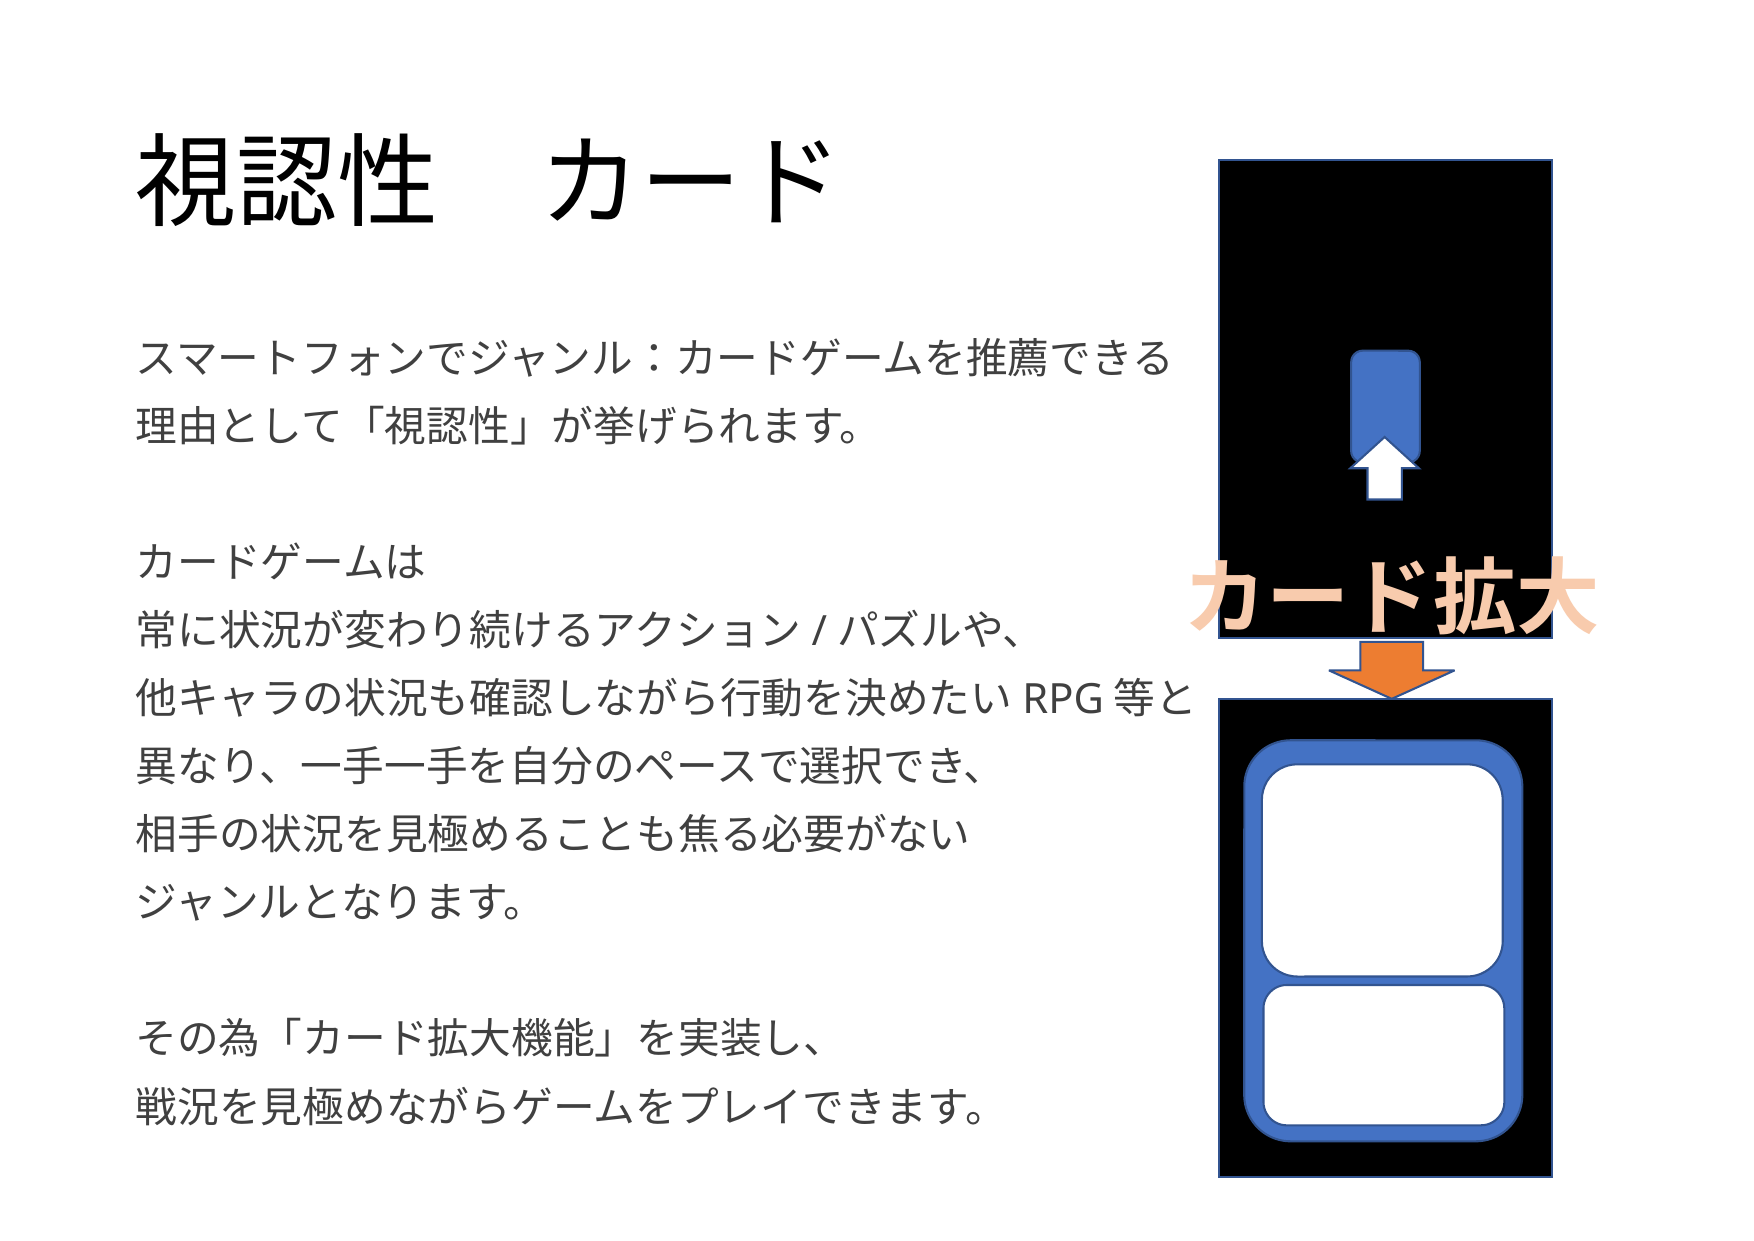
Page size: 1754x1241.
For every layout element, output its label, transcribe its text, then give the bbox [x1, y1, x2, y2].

text_box [1243, 739, 1524, 1143]
text_box [1328, 652, 1456, 700]
text_box [1262, 983, 1506, 1127]
text_box [1260, 763, 1504, 978]
text_box [1218, 698, 1553, 1178]
list スマートフォンでジャンル：カードゲームを推薦できる 理由として「視認性」が挙げられます。 カードゲームは 常に状況が変わり続けるアクション/パズルや、 他キャラの状況も確認しながら行動を決めたいRPG等と 異なり、一手一手を自分のペースで選択でき、 相手の状況を見極めることも焦る必要がない ジャンルとなります。 その為「カード拡大機能」を実装し、 戦況を見極めながらゲームをプレイできます。 [120, 330, 1634, 1215]
text_box [1347, 435, 1422, 501]
title 視認性 カード [120, 66, 1634, 306]
text_box [1350, 349, 1421, 462]
text_box [1218, 159, 1553, 536]
text_box カード拡大 [1168, 536, 1615, 652]
